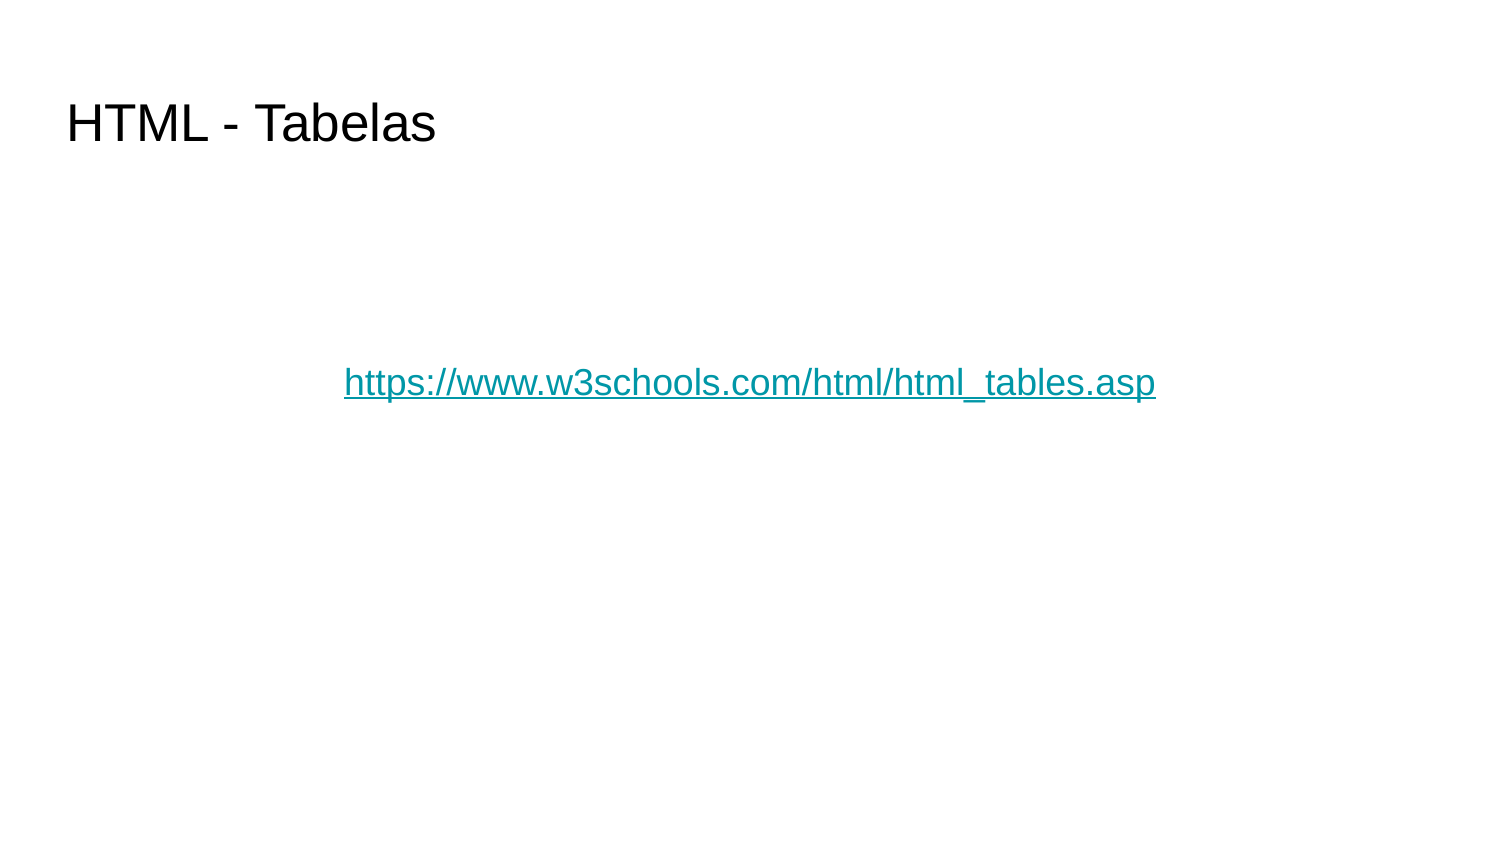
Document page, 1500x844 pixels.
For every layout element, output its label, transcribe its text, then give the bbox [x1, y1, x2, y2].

list https://www.w3schools.com/html/html_tables.asp [51, 189, 1449, 750]
title HTML - Tabelas [51, 72, 1449, 167]
